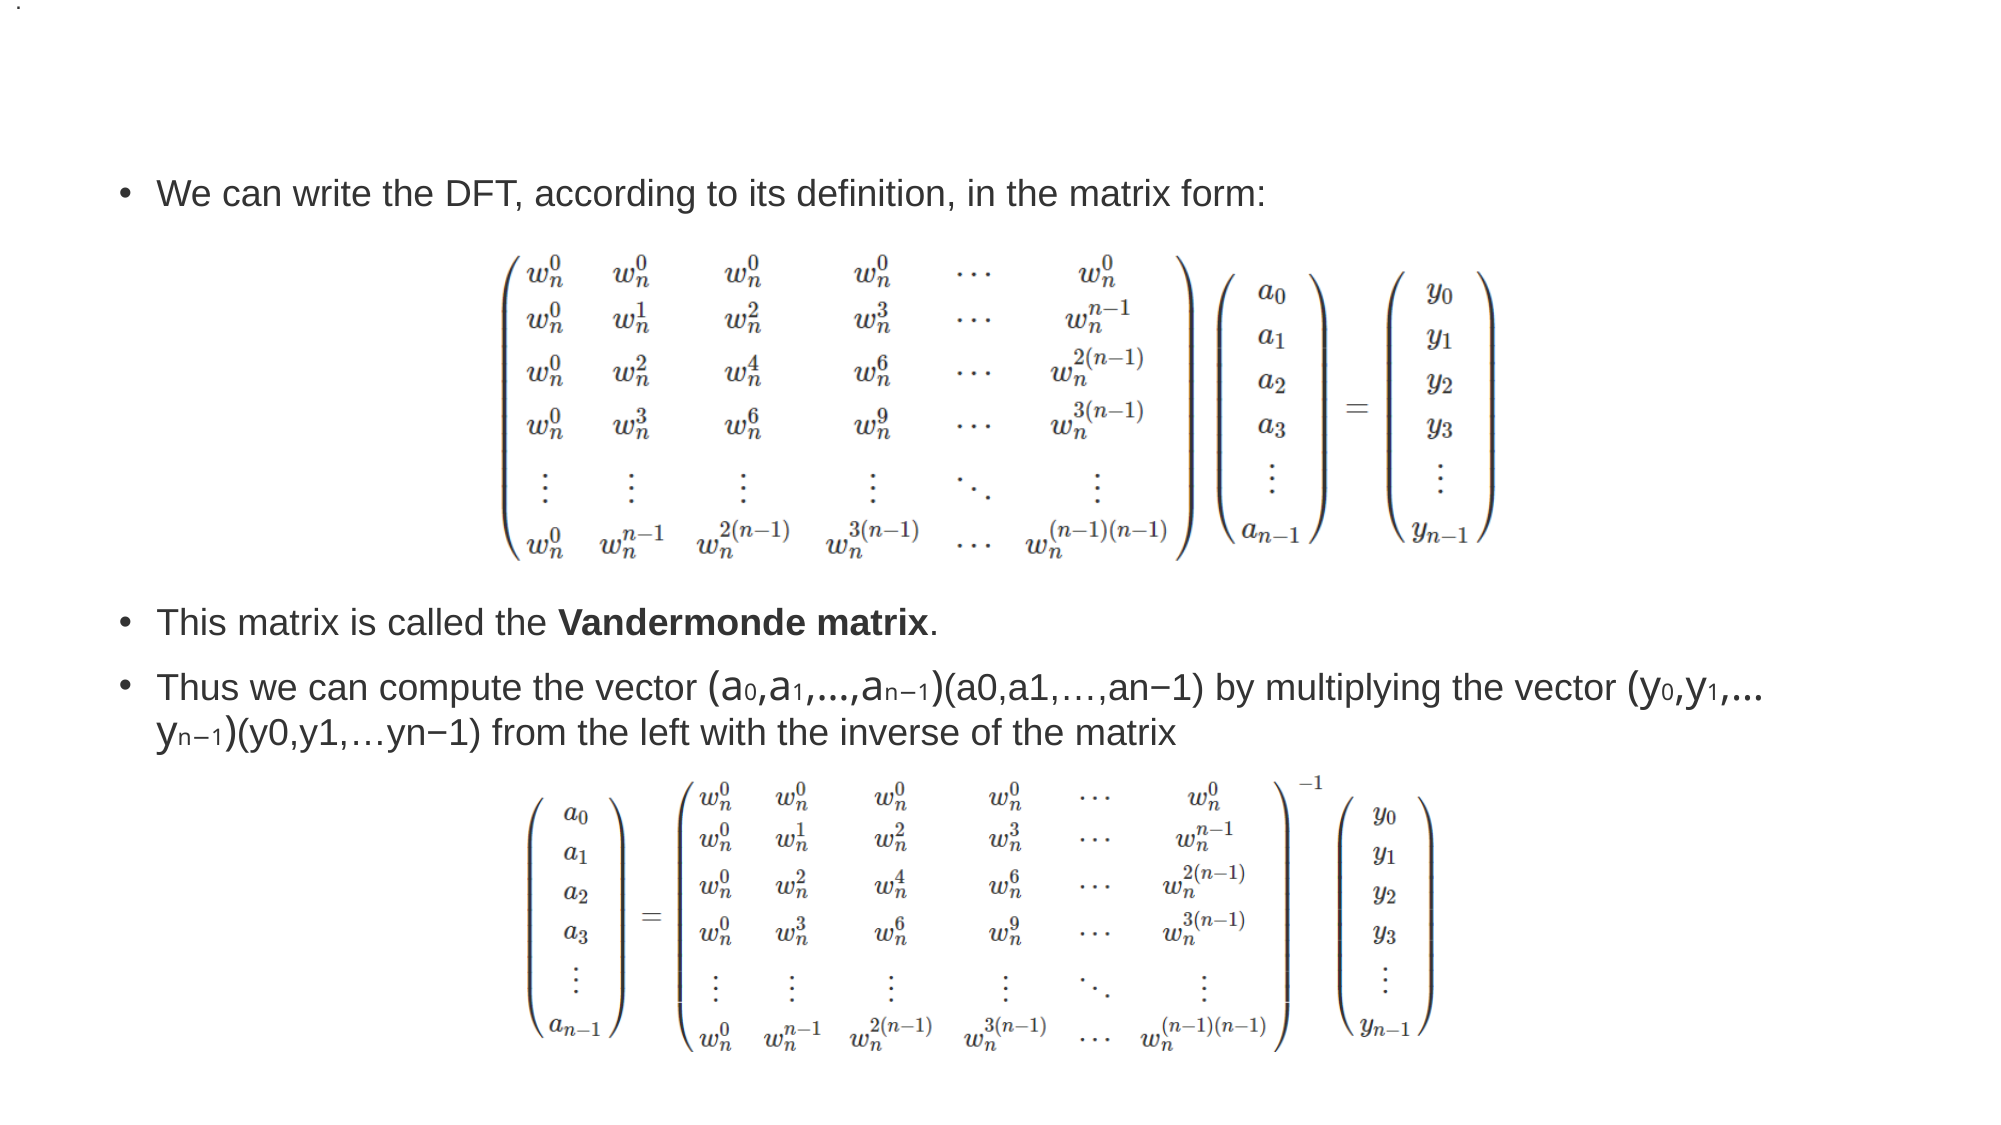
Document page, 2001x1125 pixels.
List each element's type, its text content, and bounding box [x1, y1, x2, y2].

text_box : [0, 0, 42, 23]
picture [498, 233, 1500, 567]
list We can write the DFT, according to its definition, in the matrix form: This matrix is called the Vandermonde matrix. Thus we can compute the vector (a0,a1,…,an−1)(a0,a1,…,an−1) by multiplying the vector (y0,y1,…yn−1)(y0,y1,…yn−1) from the left with the inverse of the matrix [103, 166, 1829, 1066]
picture [523, 755, 1436, 1052]
